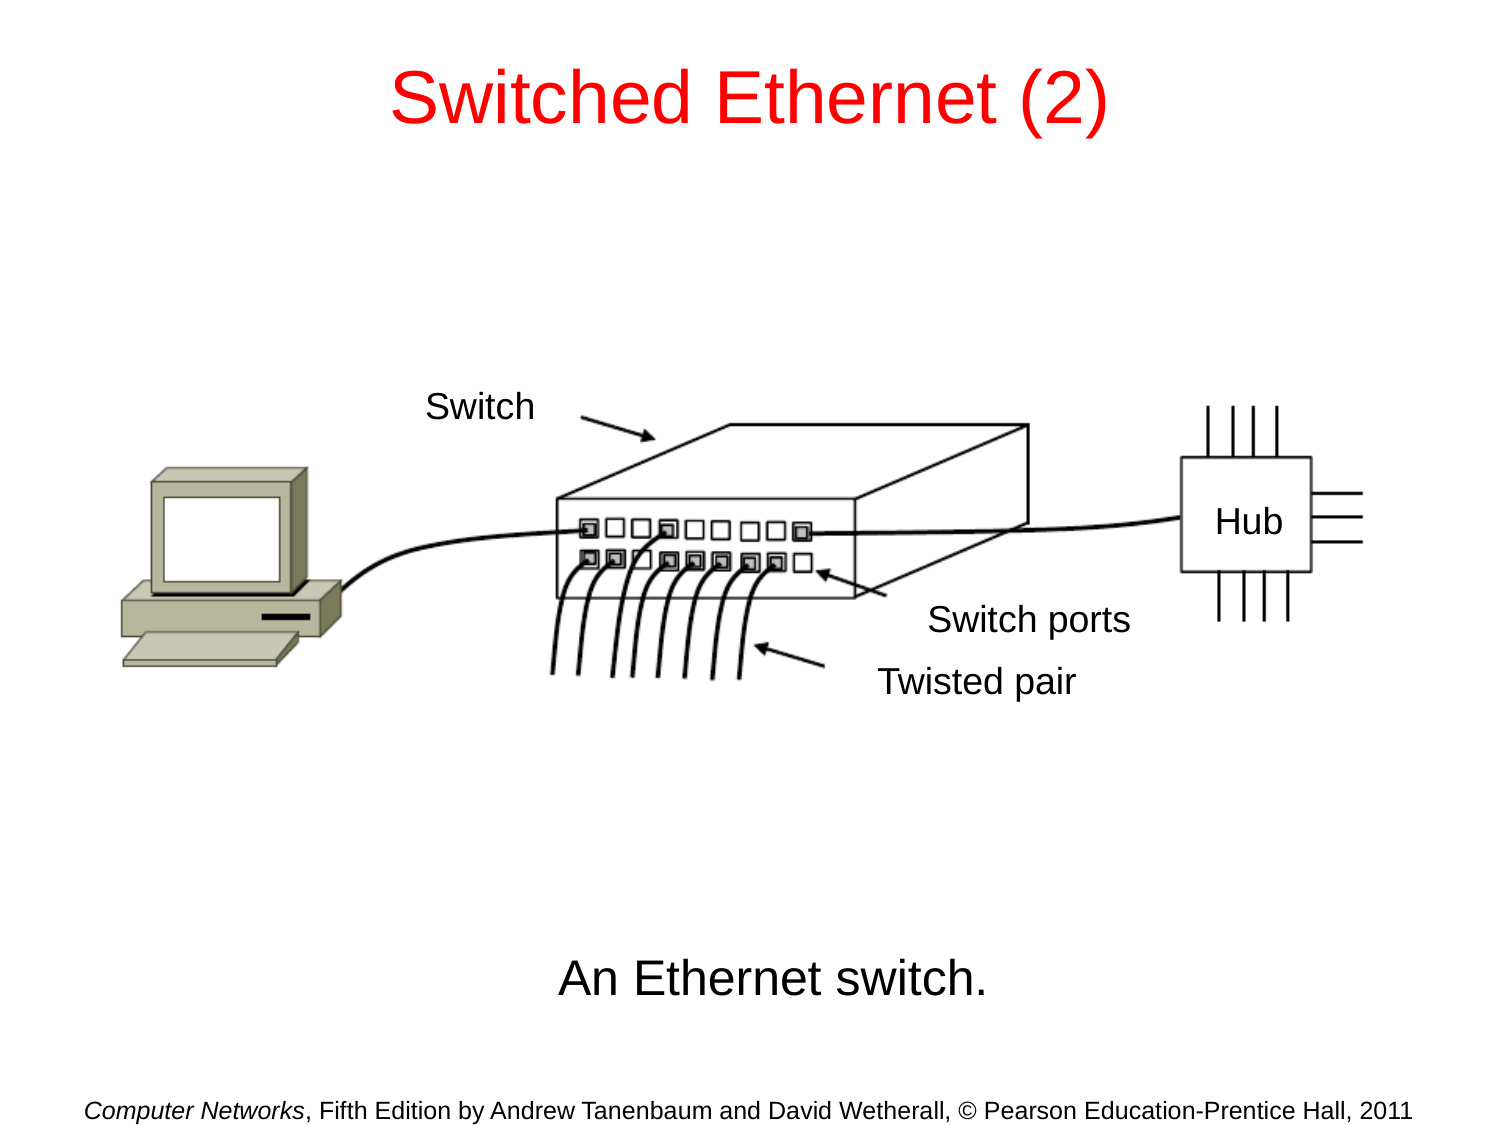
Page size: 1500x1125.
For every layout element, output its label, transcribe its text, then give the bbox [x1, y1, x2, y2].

picture [79, 377, 1421, 748]
list An Ethernet switch. [47, 937, 1500, 1075]
title Switched Ethernet (2) [0, 0, 1500, 188]
